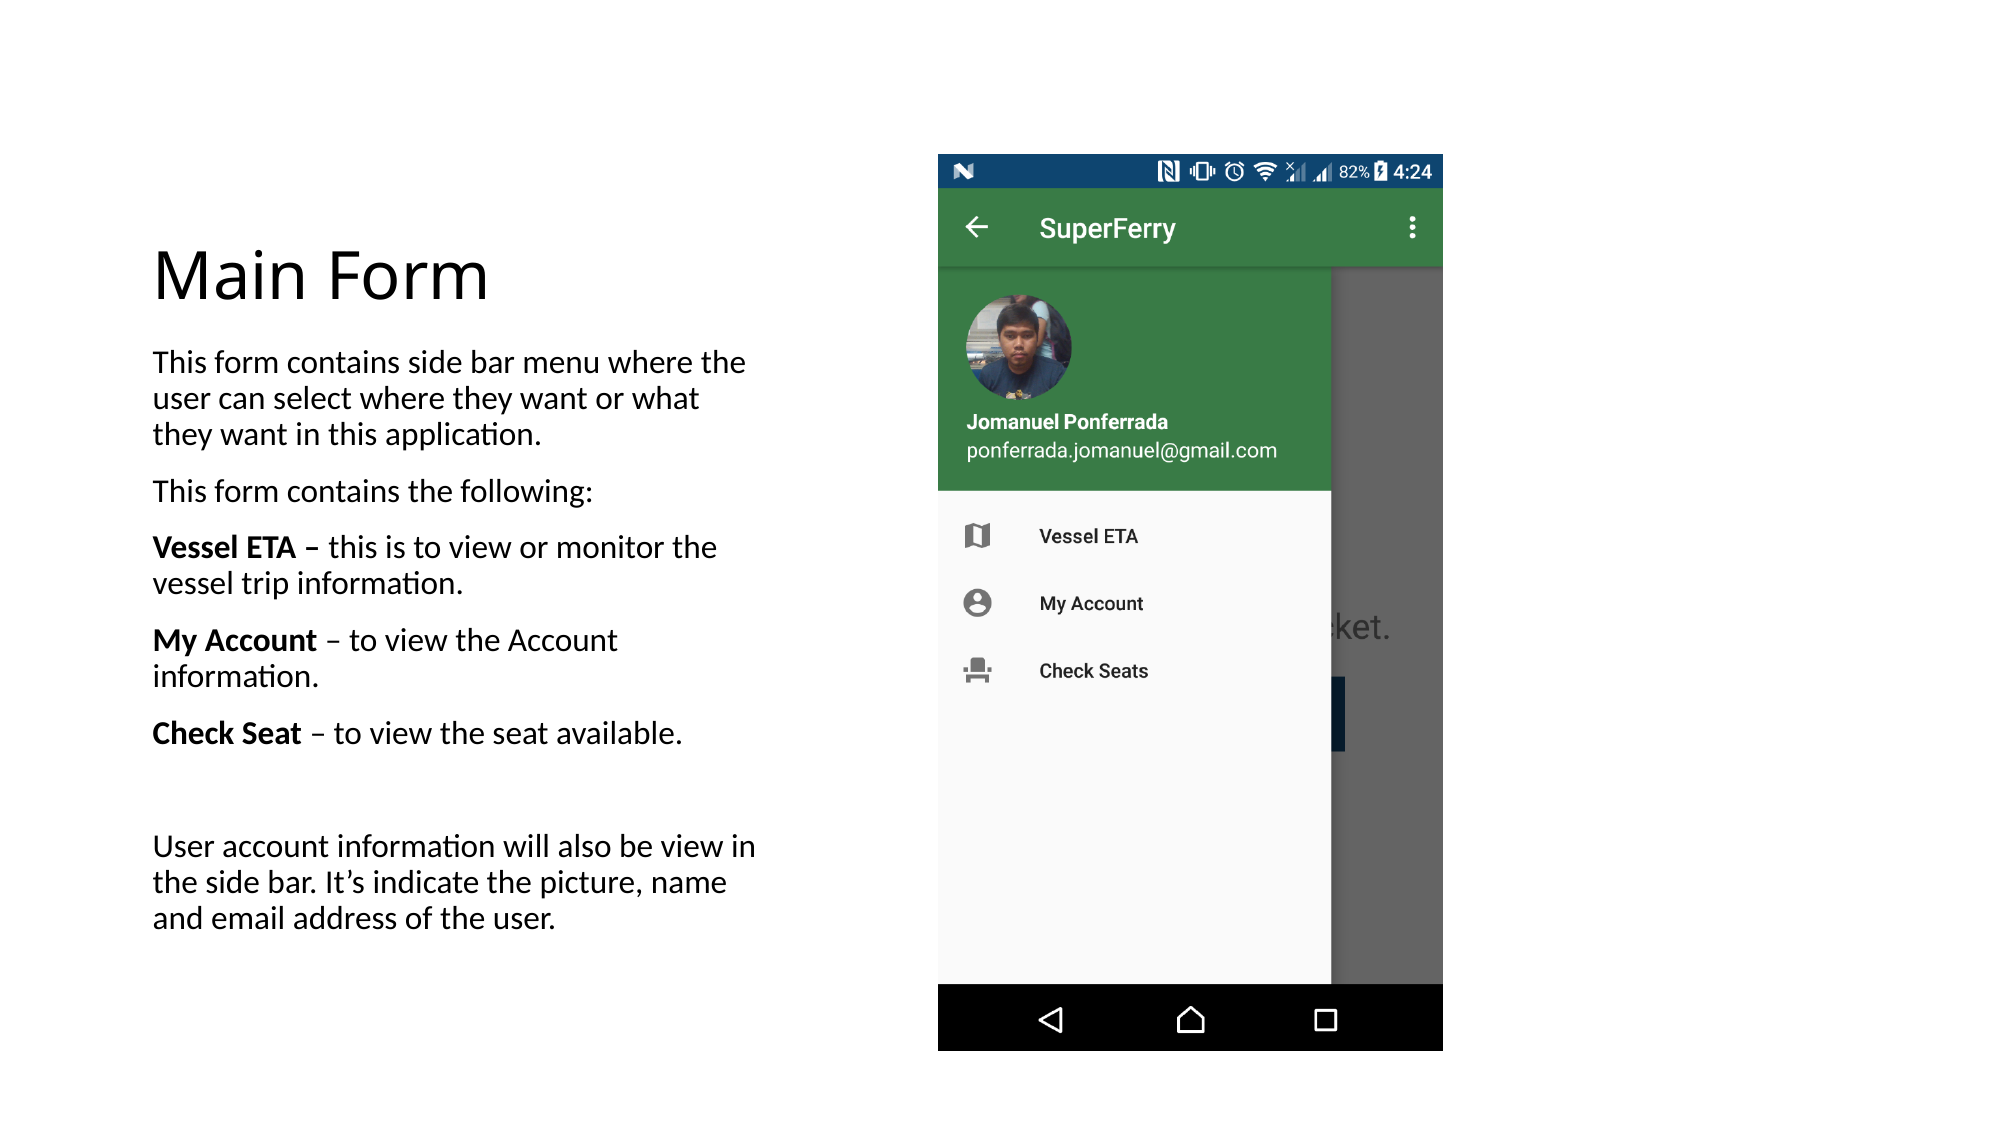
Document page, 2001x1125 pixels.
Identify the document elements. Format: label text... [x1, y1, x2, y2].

title Main Form [137, 59, 783, 322]
picture [938, 154, 1443, 1051]
list This form contains side bar menu where the user can select where they want or what they want in this application. This form contains the following: Vessel ETA – this is to view or monitor the vessel trip information. My Account – to view the Account information. Check Seat – to view the seat available. User account information will also be view in the side bar. It’s indicate the picture, name and email address of the user. [137, 337, 783, 963]
